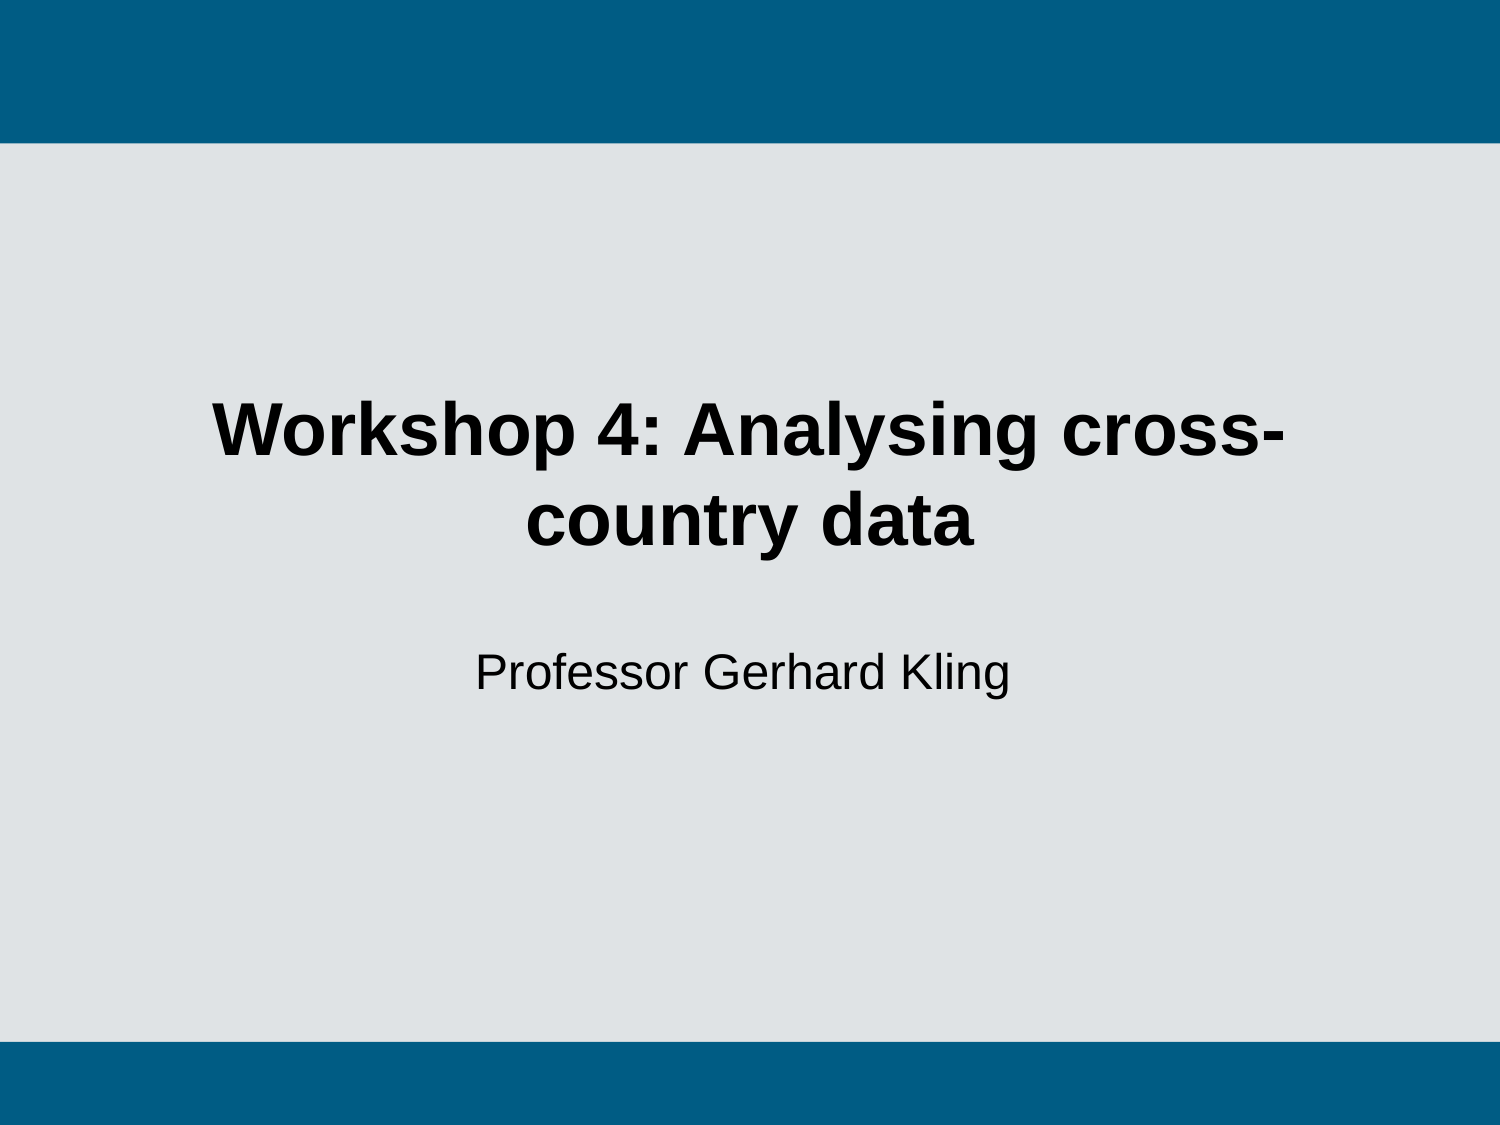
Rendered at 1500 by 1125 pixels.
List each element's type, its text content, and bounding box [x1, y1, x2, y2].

title Workshop 4: Analysing cross-country data [112, 349, 1388, 591]
subtitle Professor Gerhard Kling [225, 637, 1275, 925]
